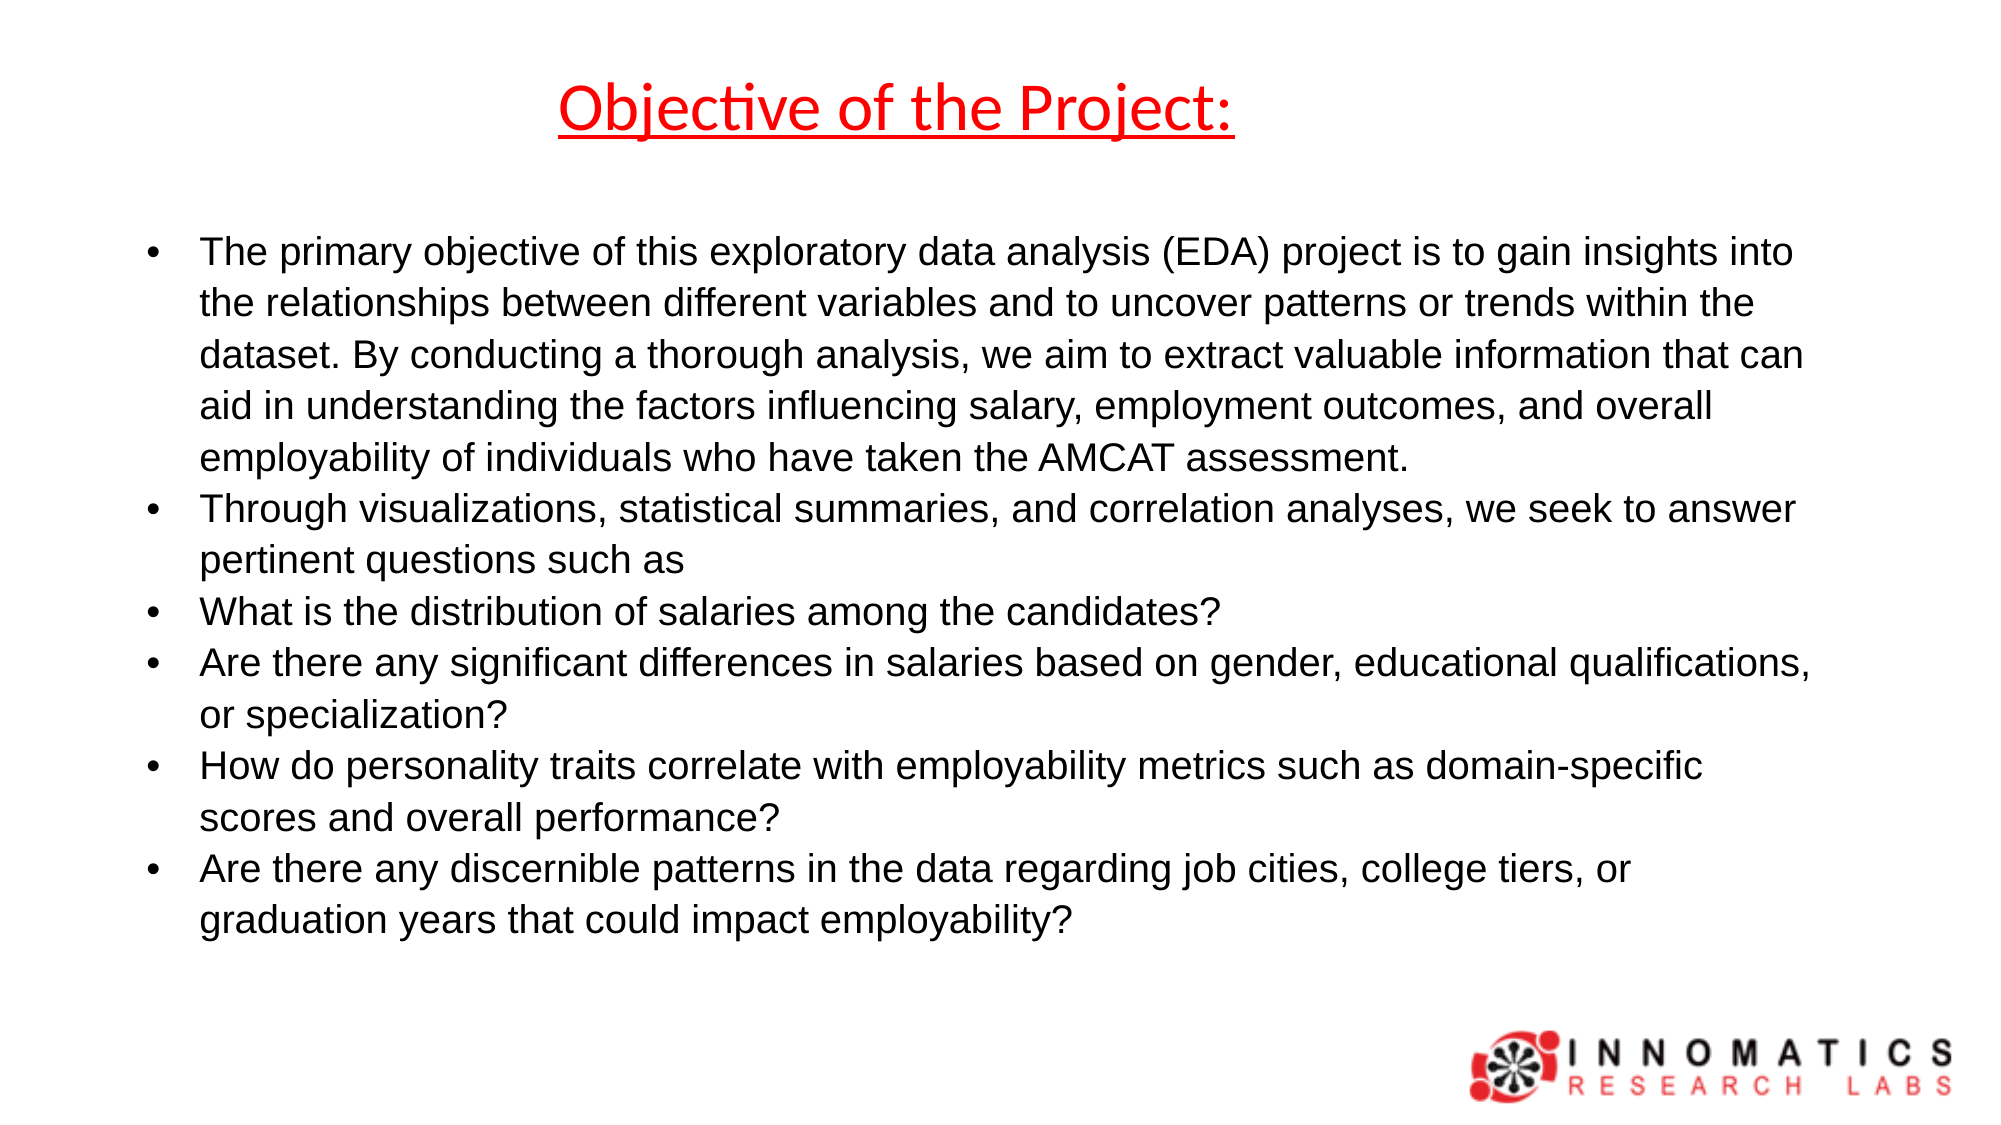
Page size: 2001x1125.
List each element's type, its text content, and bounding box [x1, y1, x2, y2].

title Objective of the Project: [34, 3, 1760, 221]
picture [1445, 1014, 1975, 1125]
list The primary objective of this exploratory data analysis (EDA) project is to gain insights into the relationships between different variables and to uncover patterns or trends within the dataset. By conducting a thorough analysis, we aim to extract valuable information that can aid in understanding the factors influencing salary, employment outcomes, and overall employability of individuals who have taken the AMCAT assessment. Through visualizations, statistical summaries, and correlation analyses, we seek to answer pertinent questions such as What is the distribution of salaries among the candidates? Are there any significant differences in salaries based on gender, educational qualifications, or specialization? How do personality traits correlate with employability metrics such as domain-specific scores and overall performance? Are there any discernible patterns in the data regarding job cities, college tiers, or graduation years that could impact employability? [112, 175, 1838, 1029]
